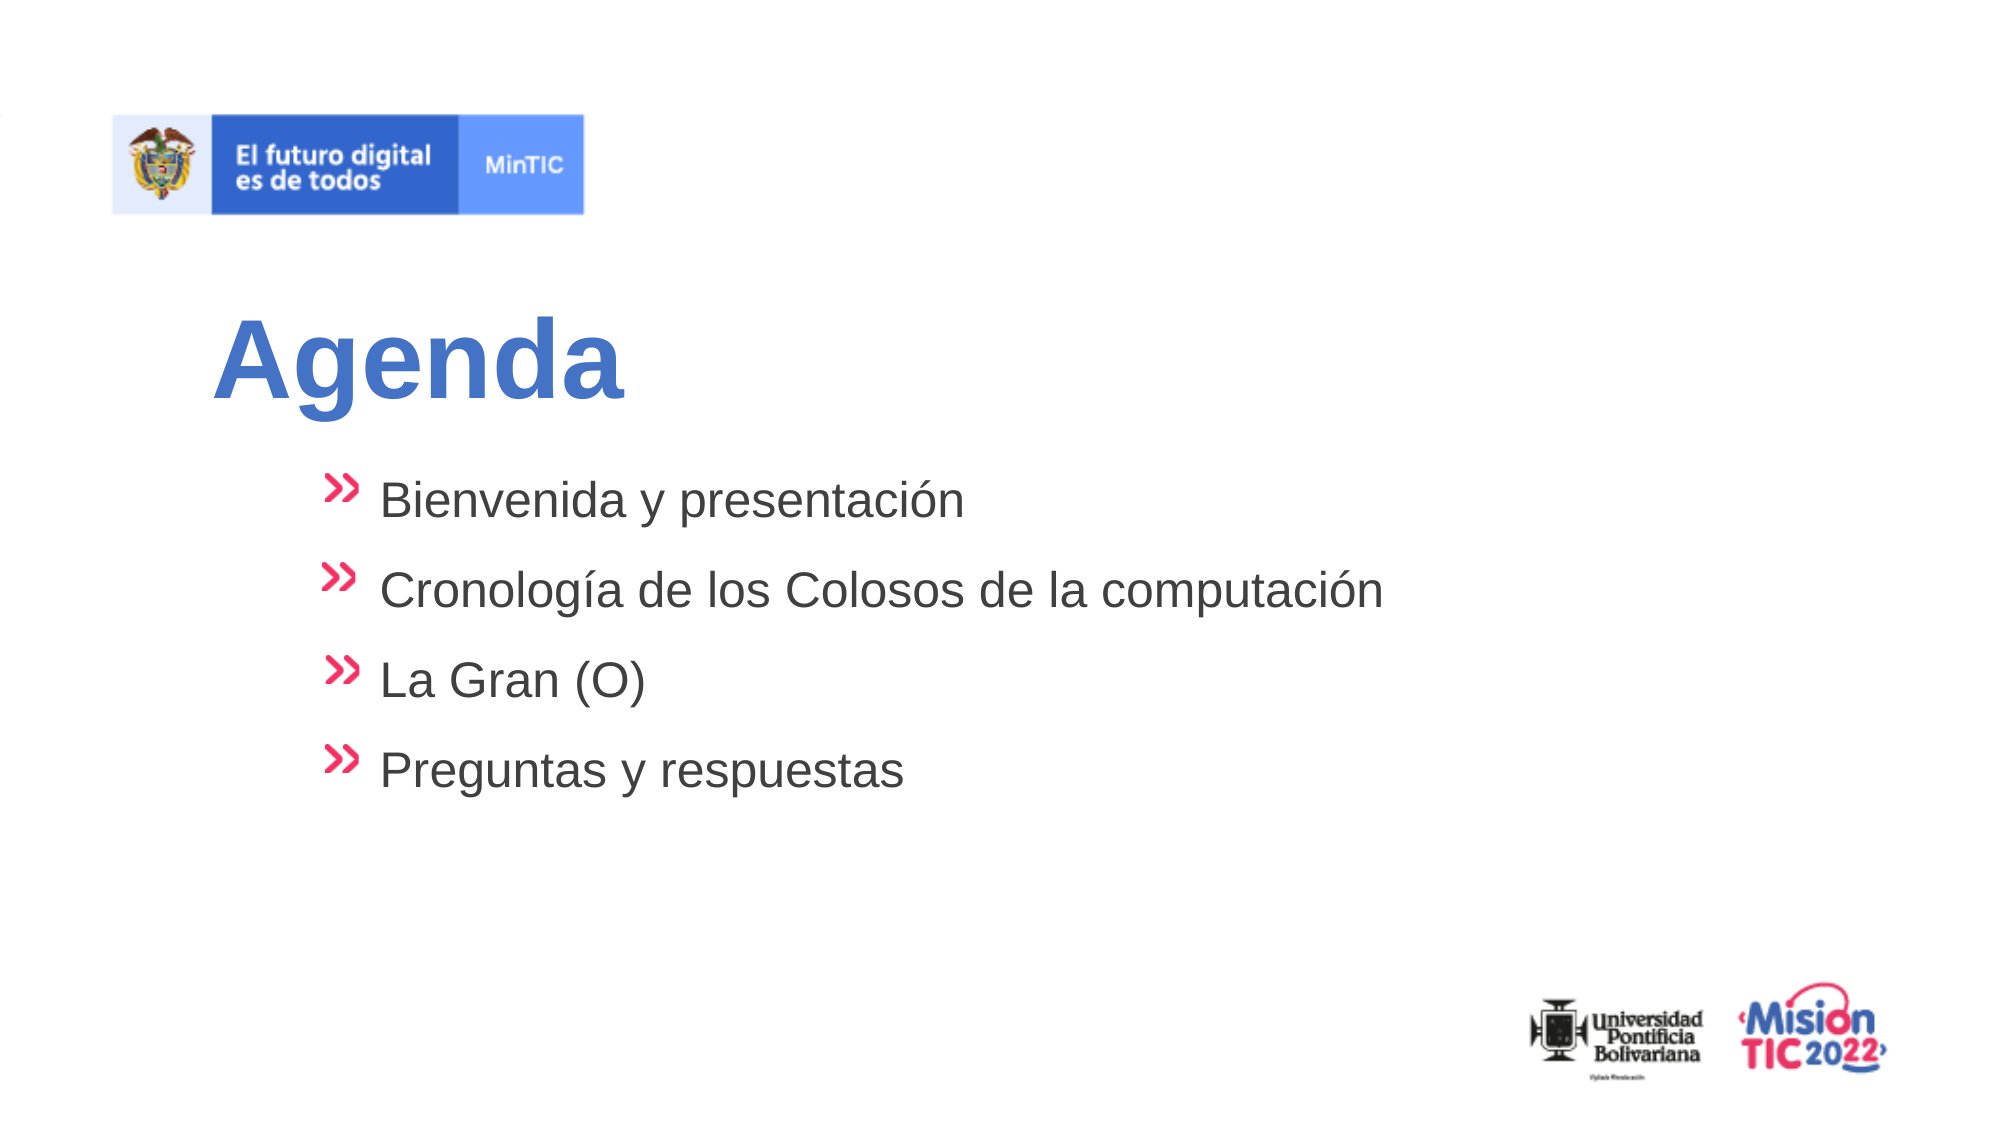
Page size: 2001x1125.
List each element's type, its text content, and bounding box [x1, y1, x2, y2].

picture [0, 1, 2000, 1124]
text_box Bienvenida y presentación Cronología de los Colosos de la computación La Gran (O) Preguntas y respuestas [364, 430, 1804, 805]
text_box Agenda [196, 278, 671, 429]
